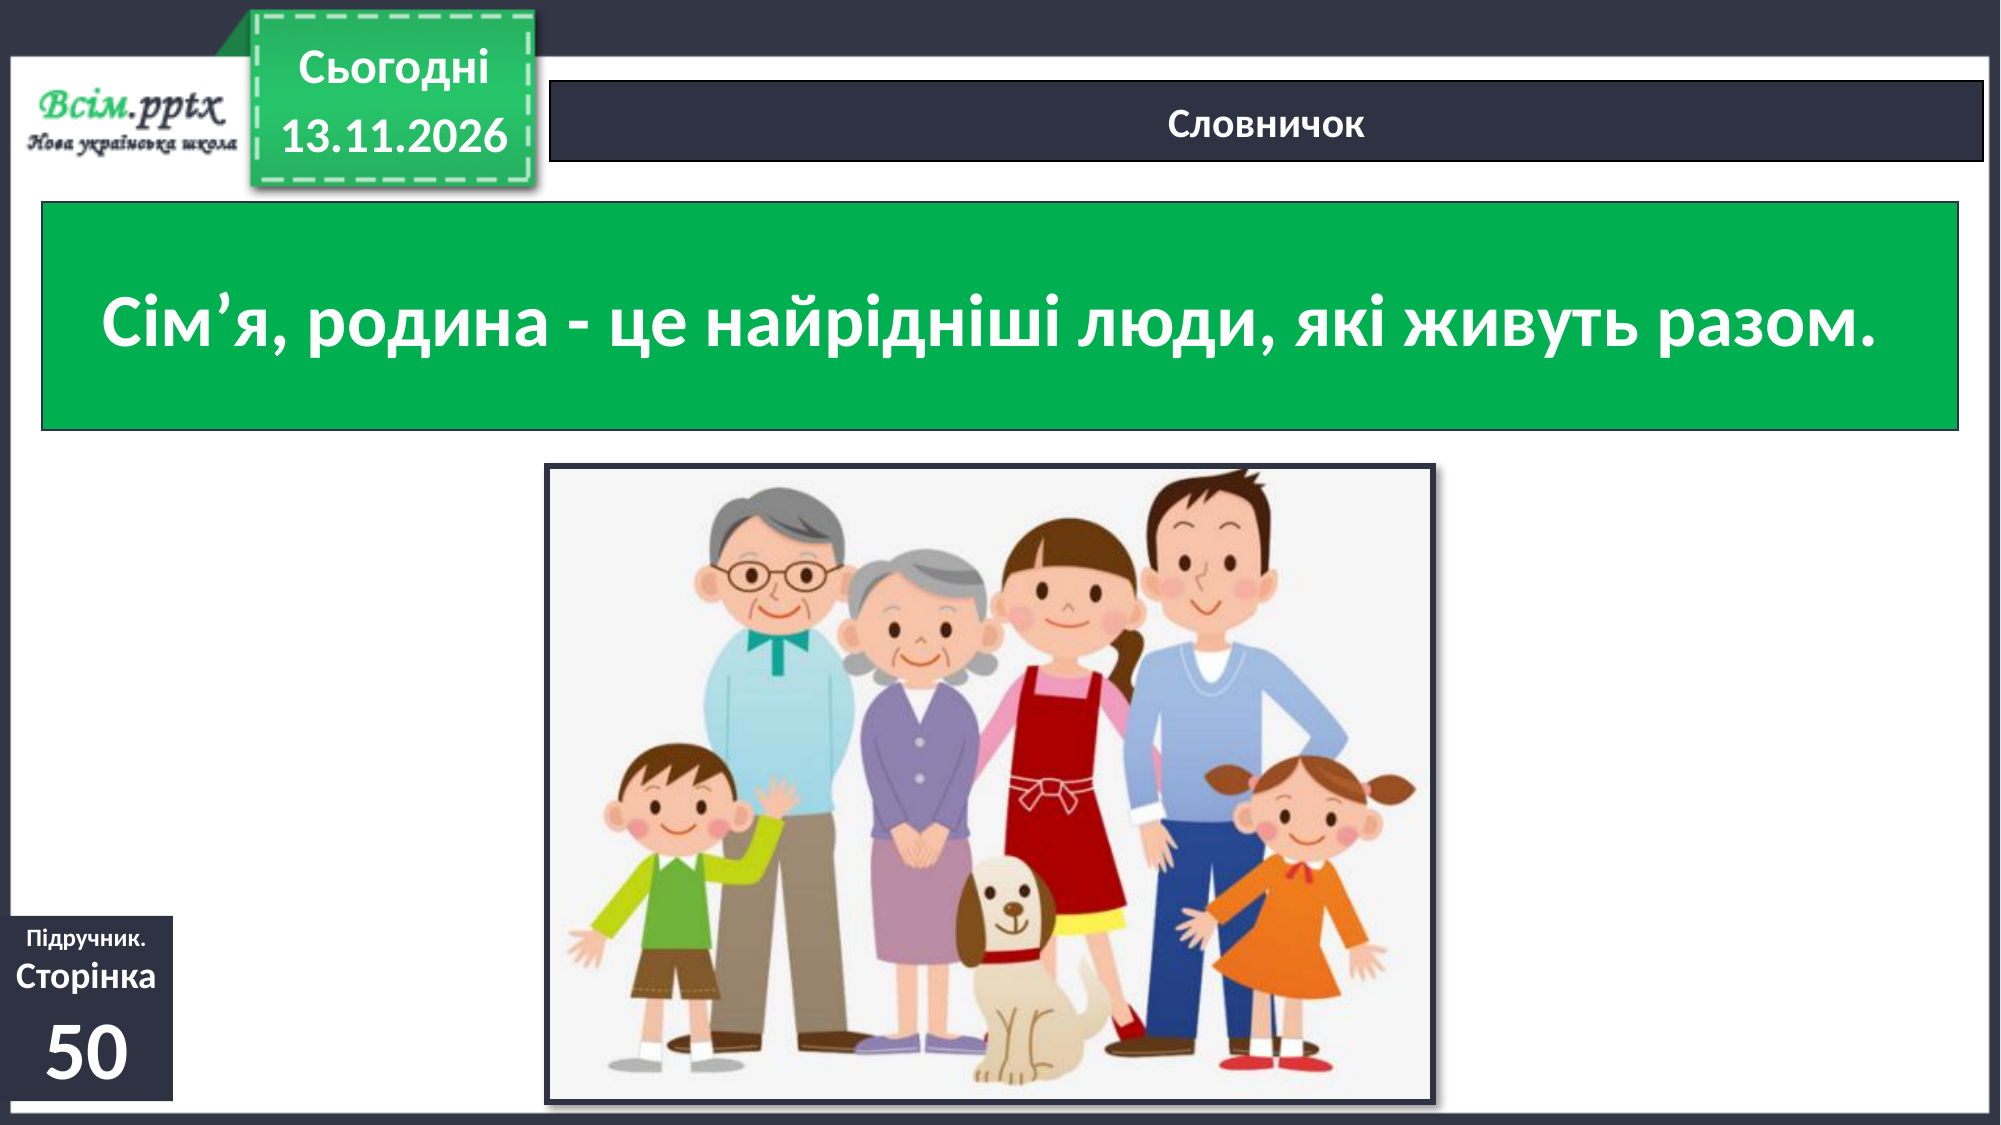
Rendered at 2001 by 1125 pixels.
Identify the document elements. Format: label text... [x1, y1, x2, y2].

text_box Словничок [549, 80, 1984, 162]
picture [0, 0, 2001, 1125]
text_box Сьогодні [284, 26, 535, 101]
text_box Сім’я, родина - це найрідніші люди, які живуть разом. [41, 201, 1959, 431]
text_box 22.03.2022 [263, 101, 524, 164]
text_box Підручник. Сторінка 50 [0, 915, 174, 1102]
